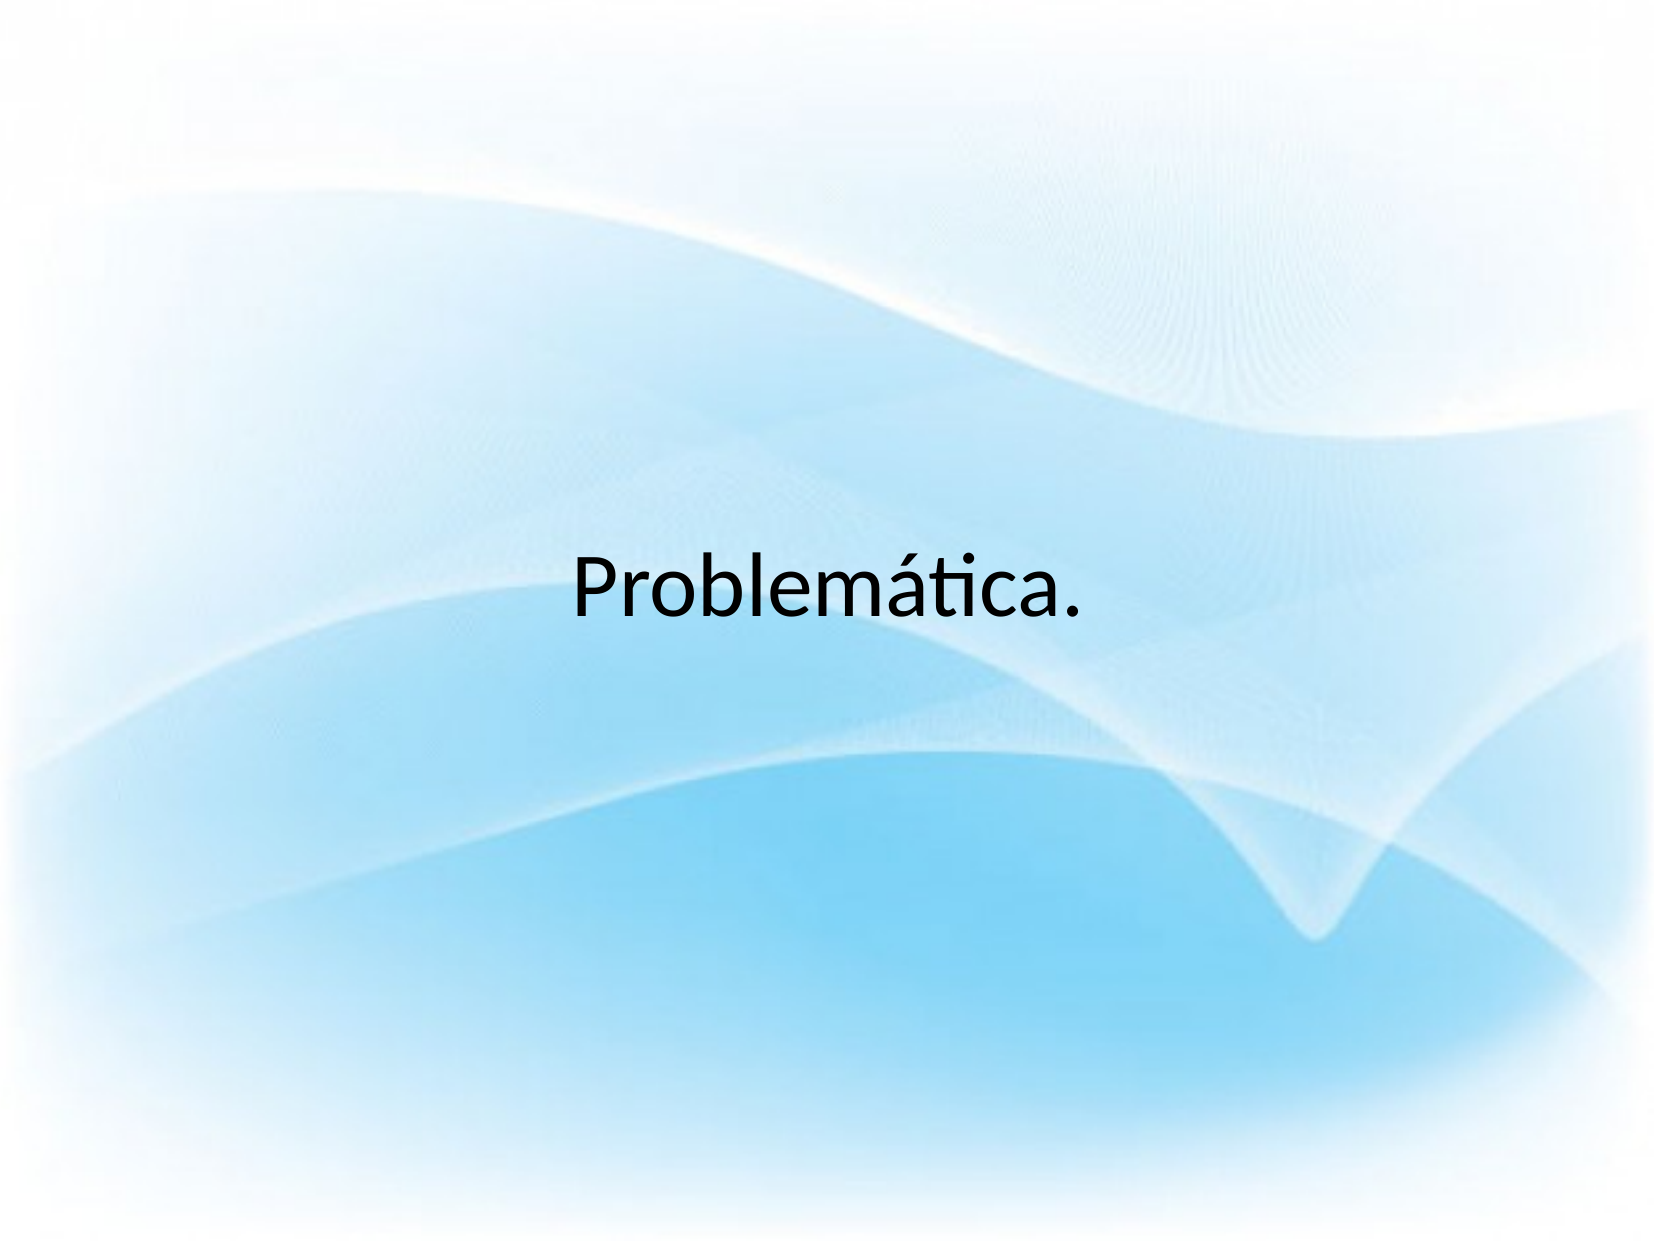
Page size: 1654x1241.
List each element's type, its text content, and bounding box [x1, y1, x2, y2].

picture [0, 0, 1654, 1241]
text_box Problemática. [84, 476, 1573, 684]
